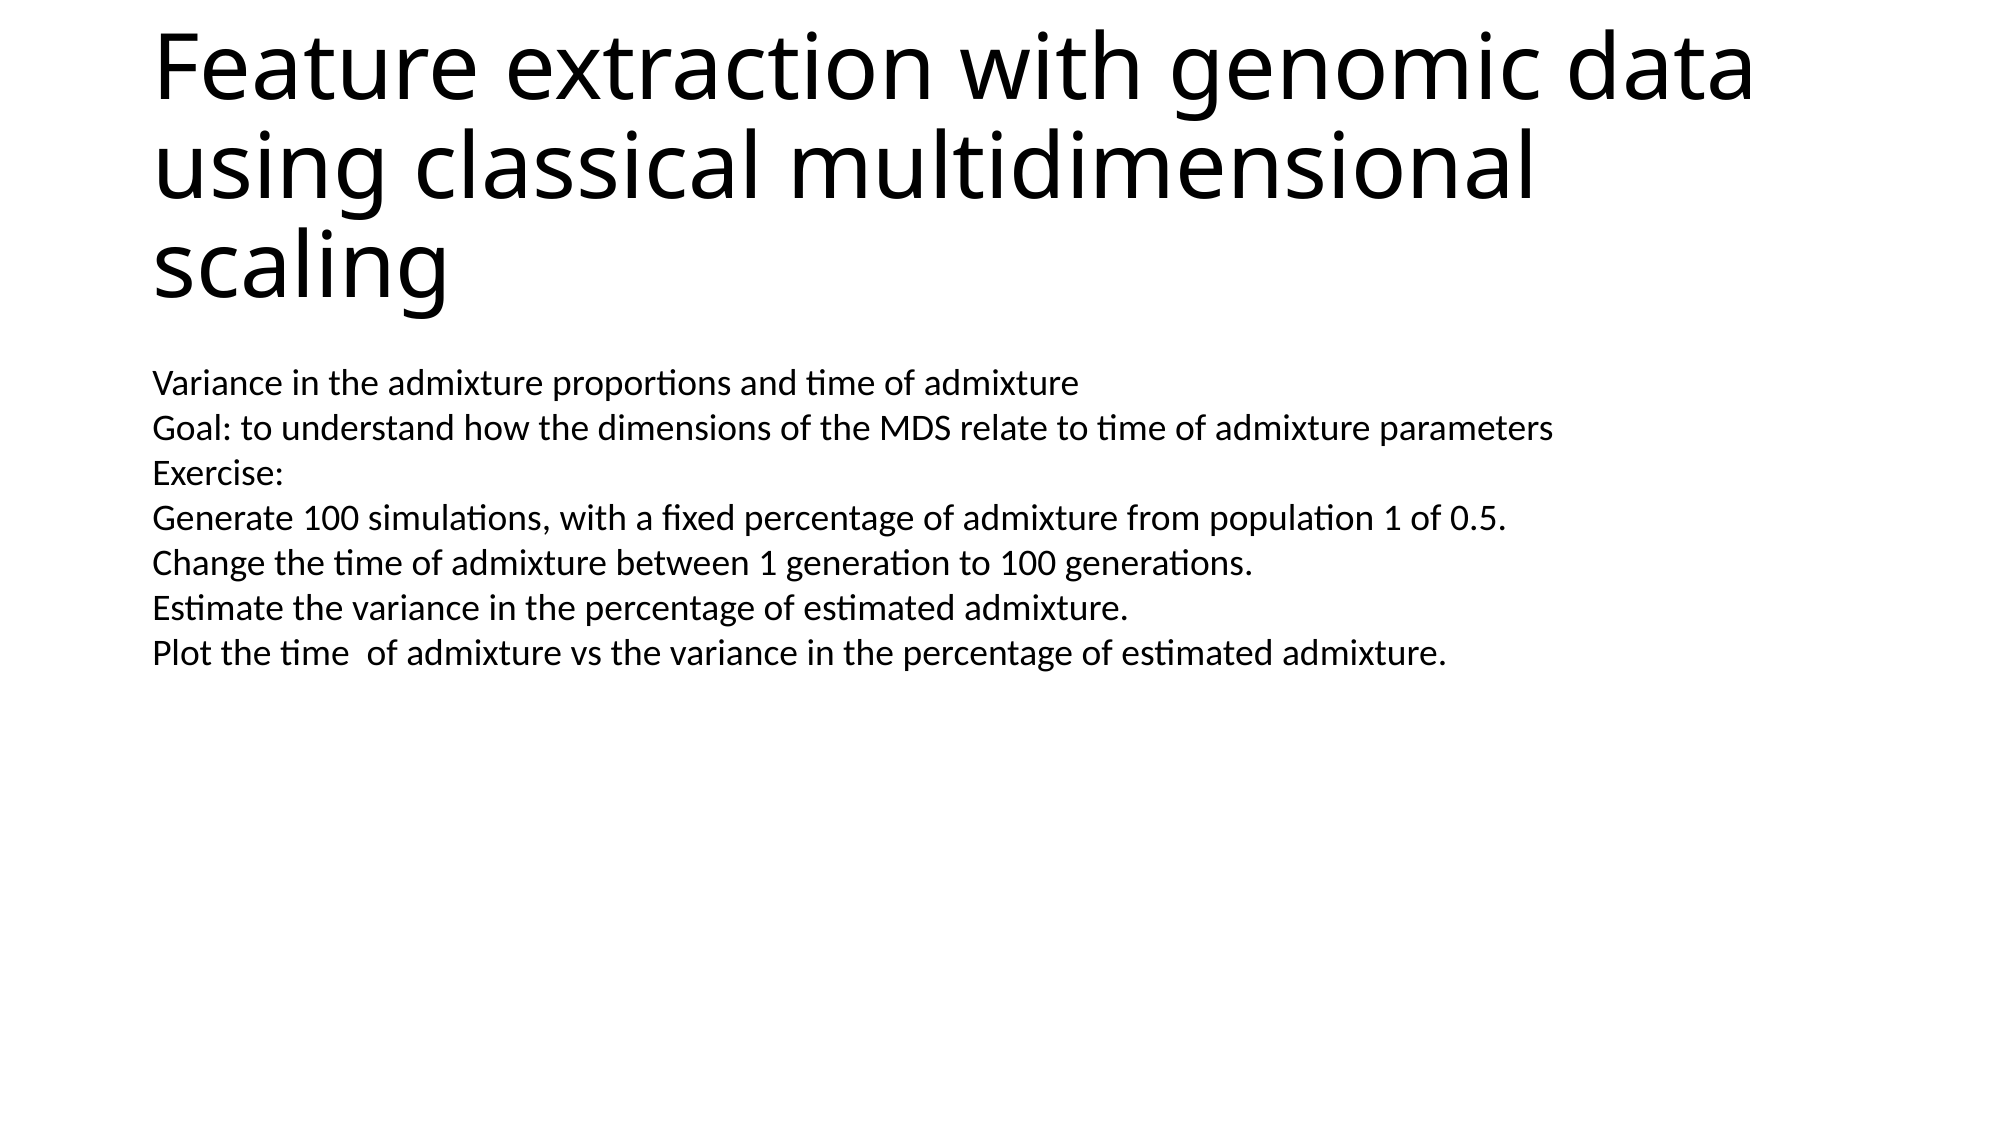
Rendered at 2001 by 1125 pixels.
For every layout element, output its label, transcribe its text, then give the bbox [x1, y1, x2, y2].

title Feature extraction with genomic data using classical multidimensional scaling [137, 59, 1863, 278]
text_box Variance in the admixture proportions and time of admixture Goal: to understand how the dimensions of the MDS relate to time of admixture parameters Exercise: Generate 100 simulations, with a fixed percentage of admixture from population 1 of 0.5. Change the time of admixture between 1 generation to 100 generations. Estimate the variance in the percentage of estimated admixture. Plot the time of admixture vs the variance in the percentage of estimated admixture. [137, 350, 1768, 681]
